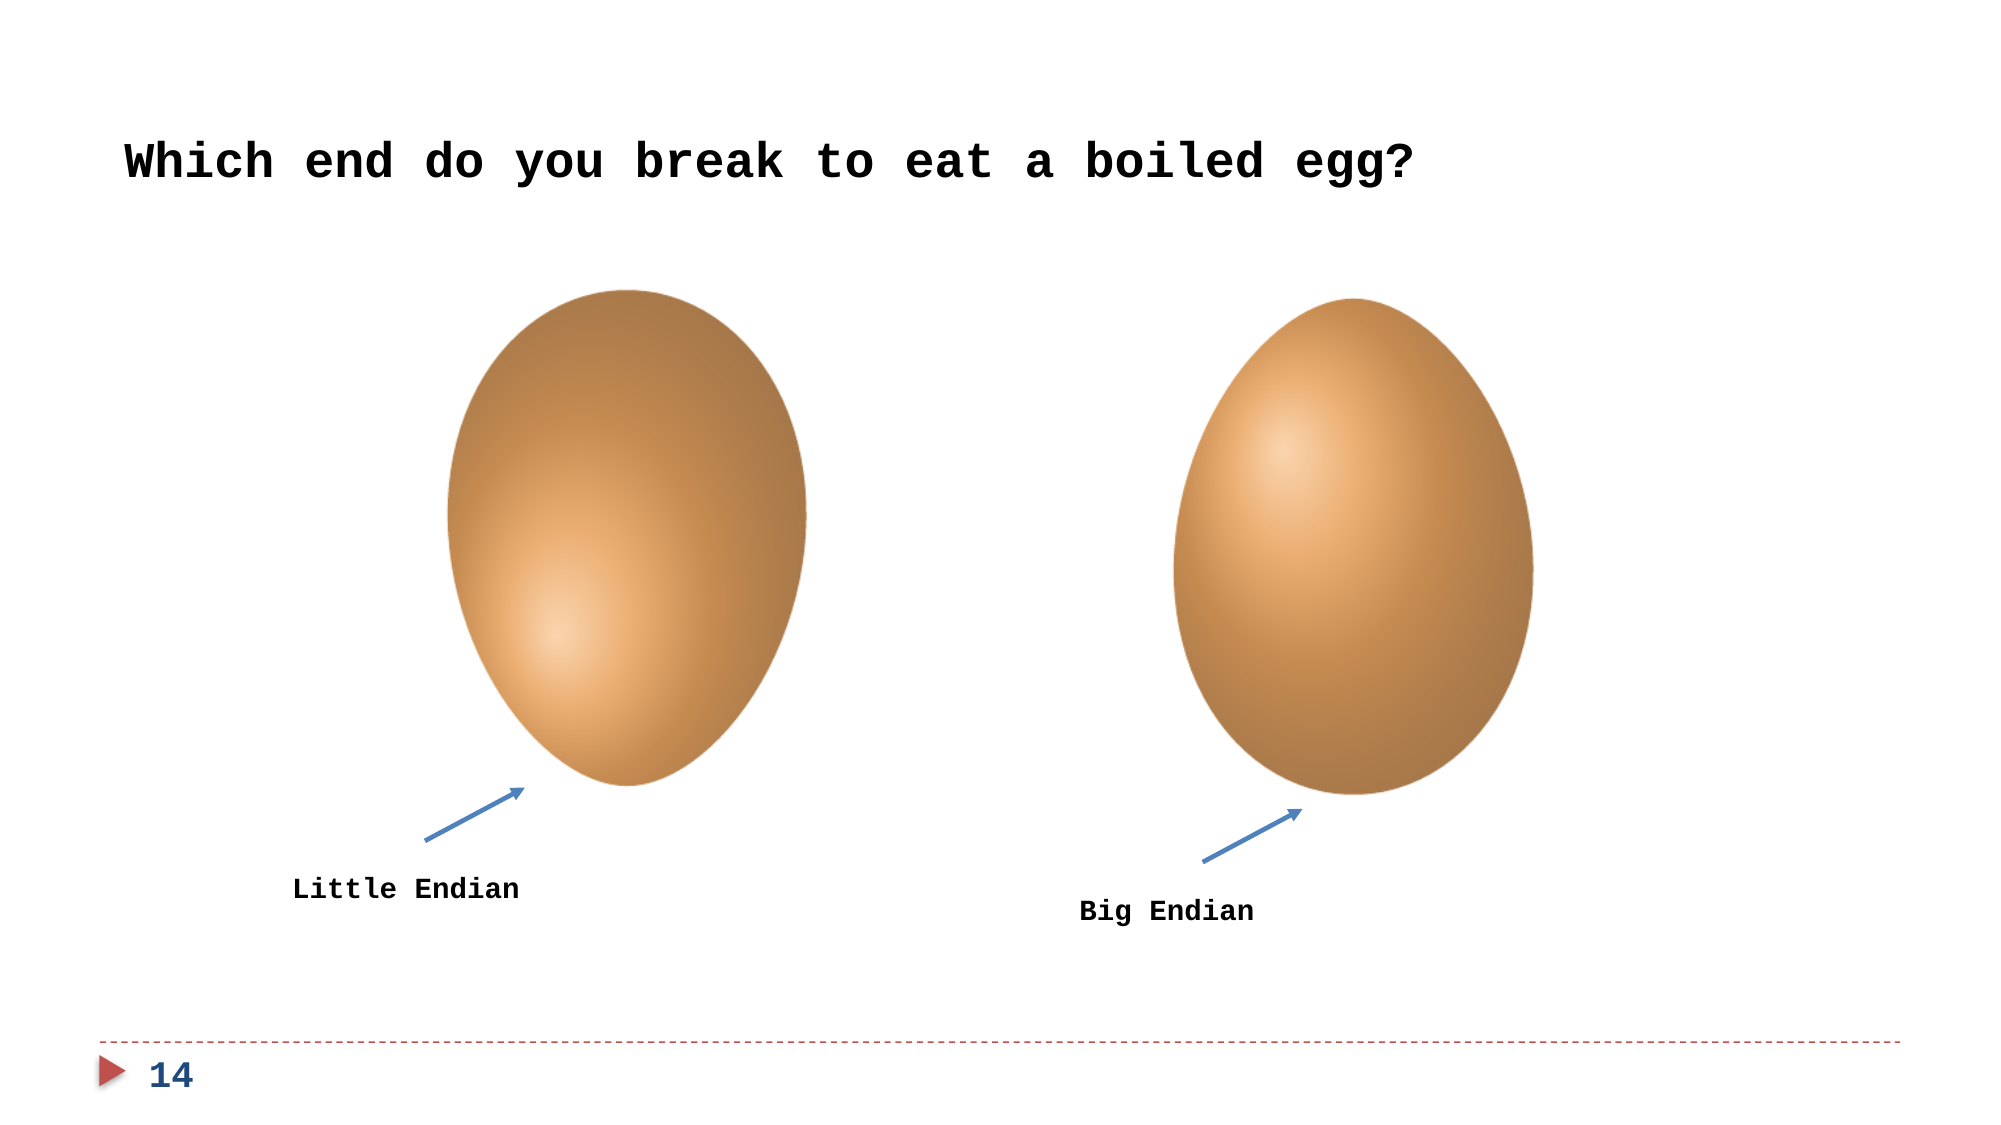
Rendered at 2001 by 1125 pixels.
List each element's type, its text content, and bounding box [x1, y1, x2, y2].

picture [1149, 274, 1559, 821]
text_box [424, 787, 526, 842]
picture [423, 265, 833, 811]
text_box Little Endian [277, 862, 535, 912]
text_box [1202, 808, 1303, 863]
slide_number 14 [133, 1042, 568, 1103]
text_box Big Endian [1064, 883, 1270, 934]
text_box Which end do you break to eat a boiled egg? [109, 120, 1430, 195]
